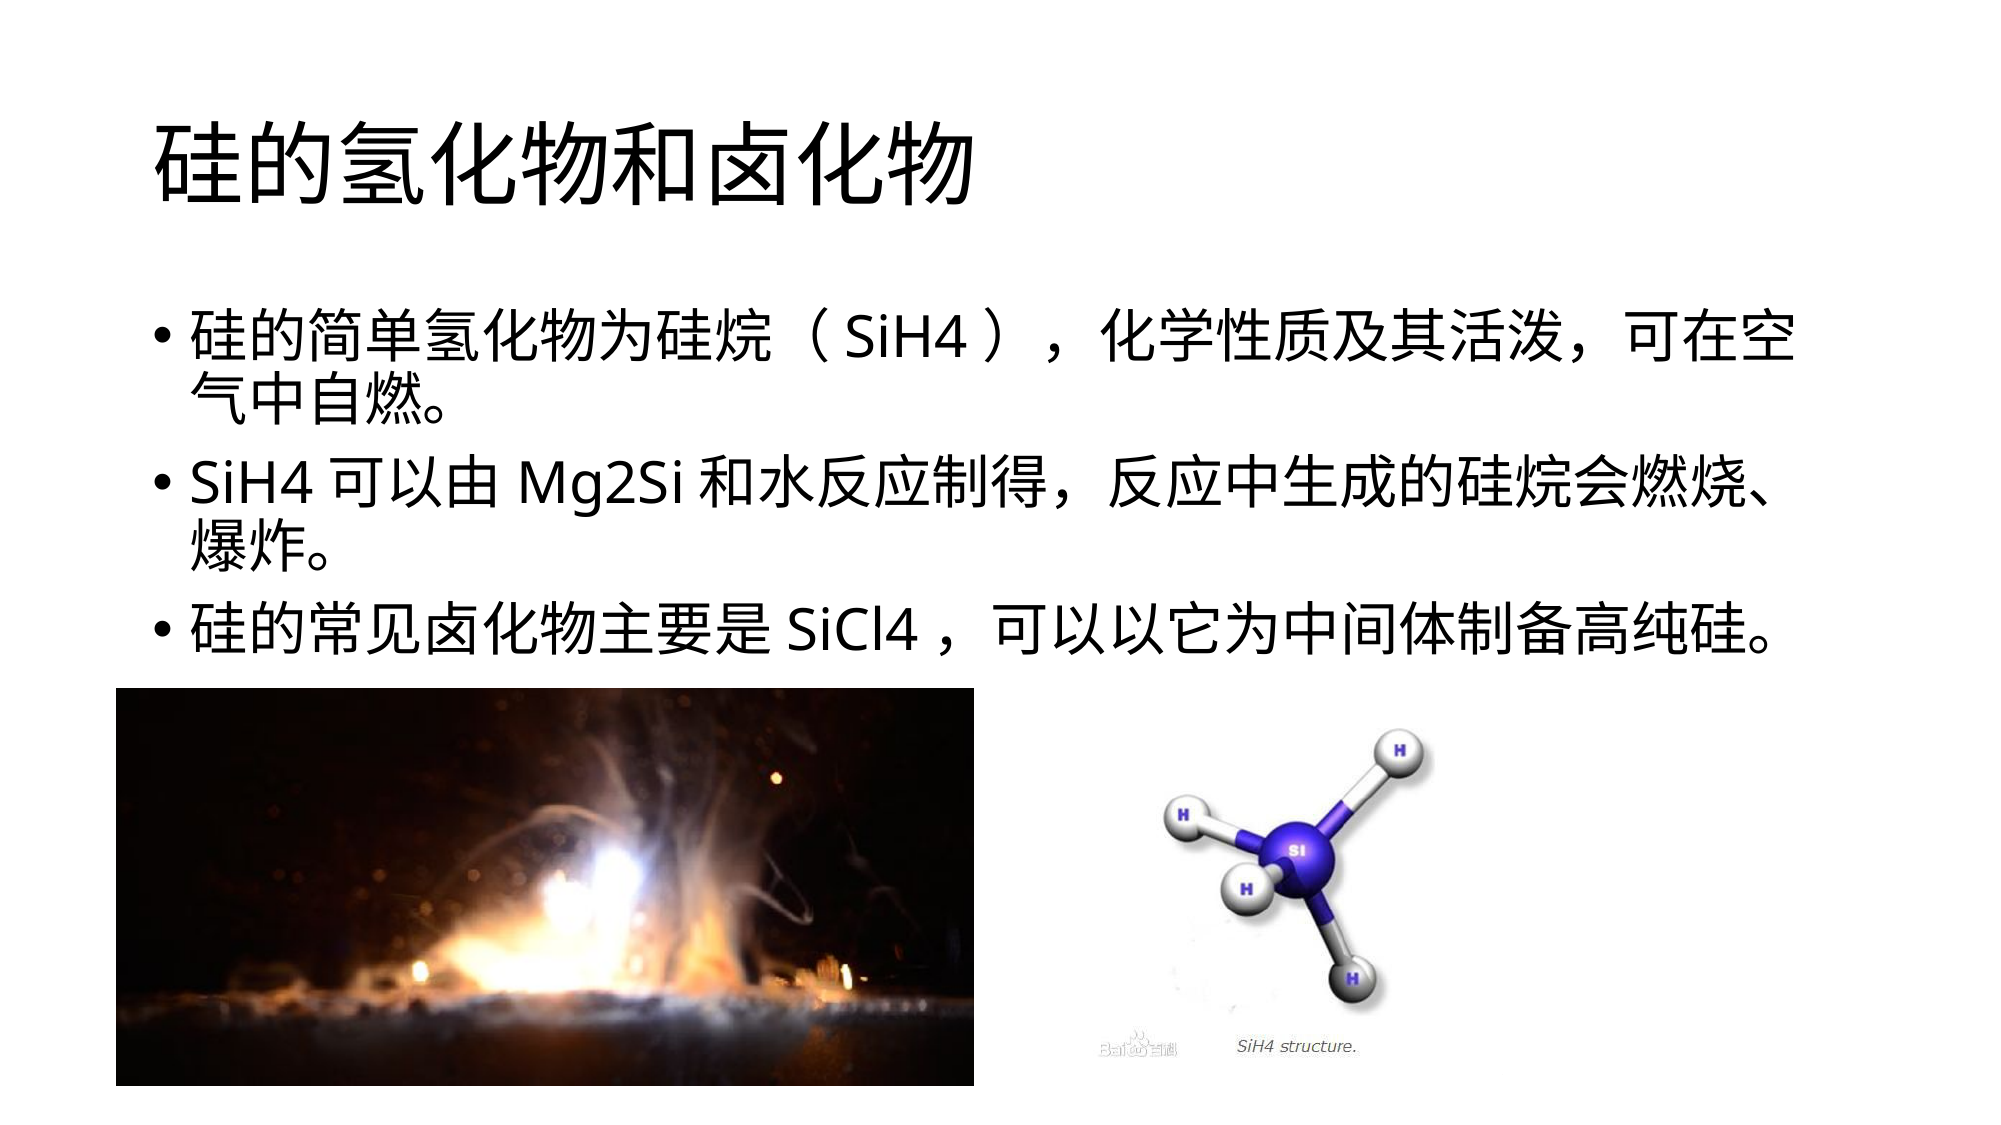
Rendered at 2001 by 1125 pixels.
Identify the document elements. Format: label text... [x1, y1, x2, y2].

title 硅的氢化物和卤化物 [137, 59, 1863, 278]
picture [116, 688, 974, 1086]
list 硅的简单氢化物为硅烷（SiH4），化学性质及其活泼，可在空气中自燃。 SiH4可以由Mg2Si和水反应制得，反应中生成的硅烷会燃烧、爆炸。 硅的常见卤化物主要是SiCl4，可以以它为中间体制备高纯硅。 [137, 299, 1863, 1014]
picture [1077, 688, 1503, 1075]
